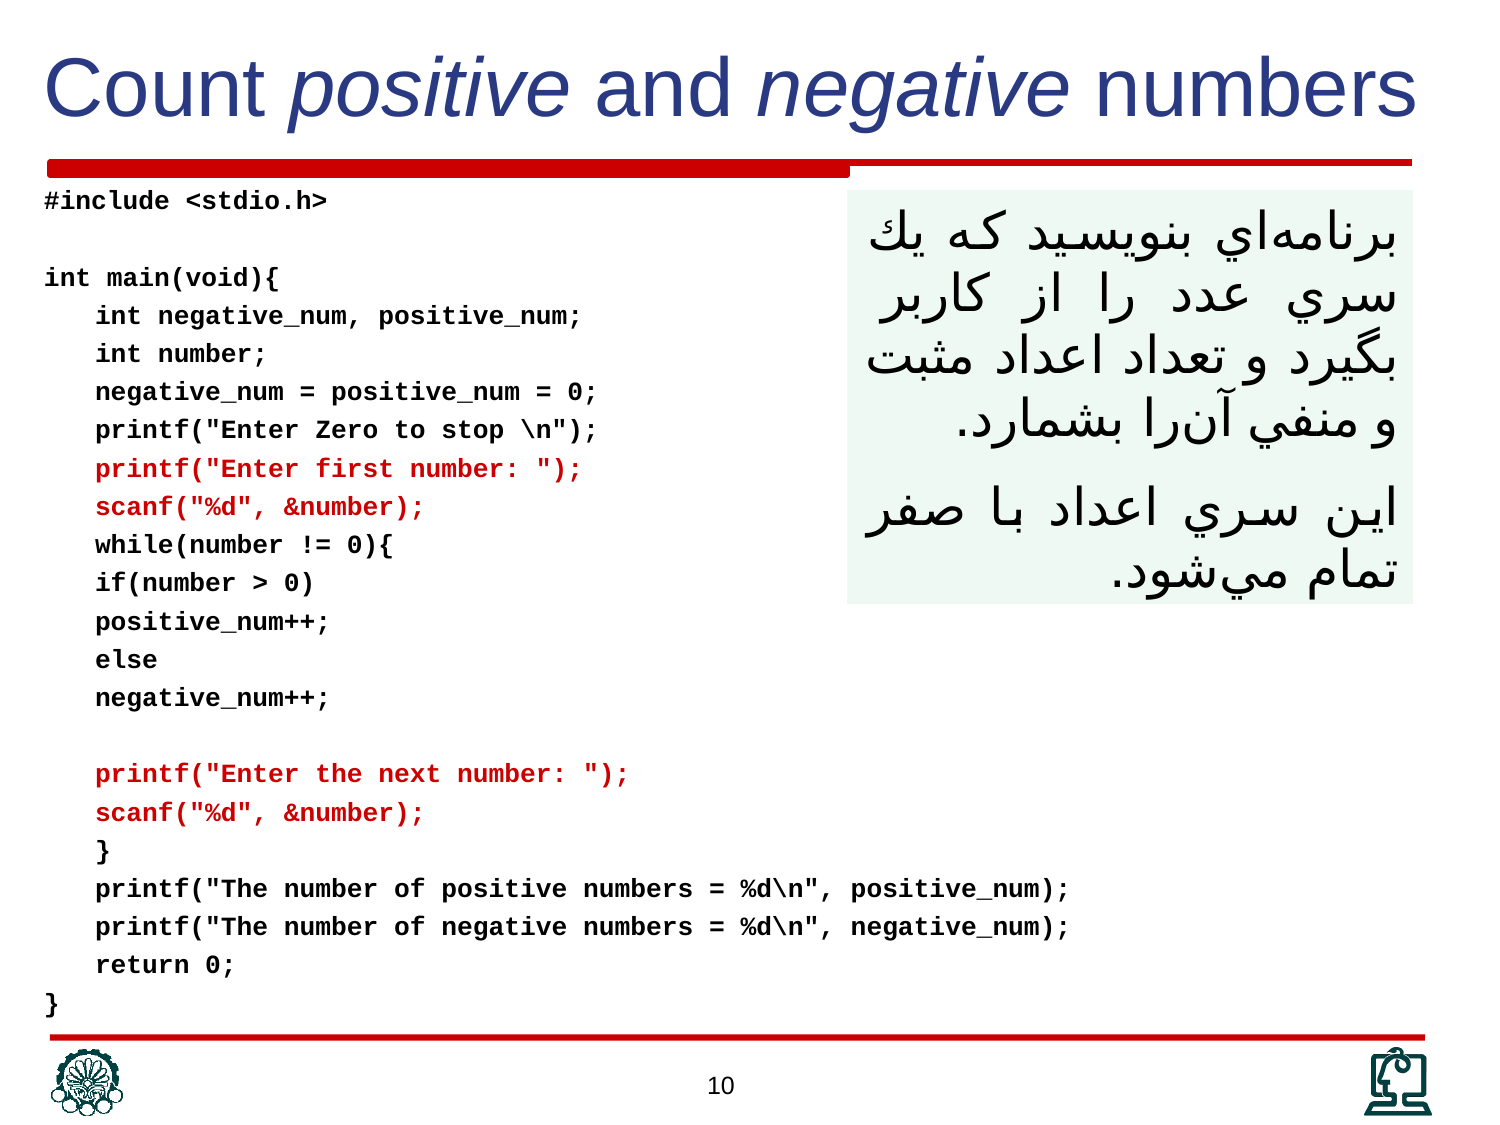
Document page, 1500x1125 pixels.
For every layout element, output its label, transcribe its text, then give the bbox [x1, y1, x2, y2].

picture [1362, 1045, 1438, 1119]
text_box 10 [650, 1062, 750, 1103]
list #include <stdio.h> int main(void){ int negative_num, positive_num; int number; negative_num = positive_num = 0; printf("Enter Zero to stop \n"); printf("Enter first number: "); scanf("%d", &number); while(number != 0){ if(number > 0) positive_num++; else negative_num++; printf("Enter the next number: "); scanf("%d", &number); } printf("The number of positive numbers = %d\n", positive_num); printf("The number of negative numbers = %d\n", negative_num); return 0; } [43, 189, 1475, 1018]
picture [50, 1047, 125, 1118]
title Count positive and negative numbers [43, 44, 1465, 136]
